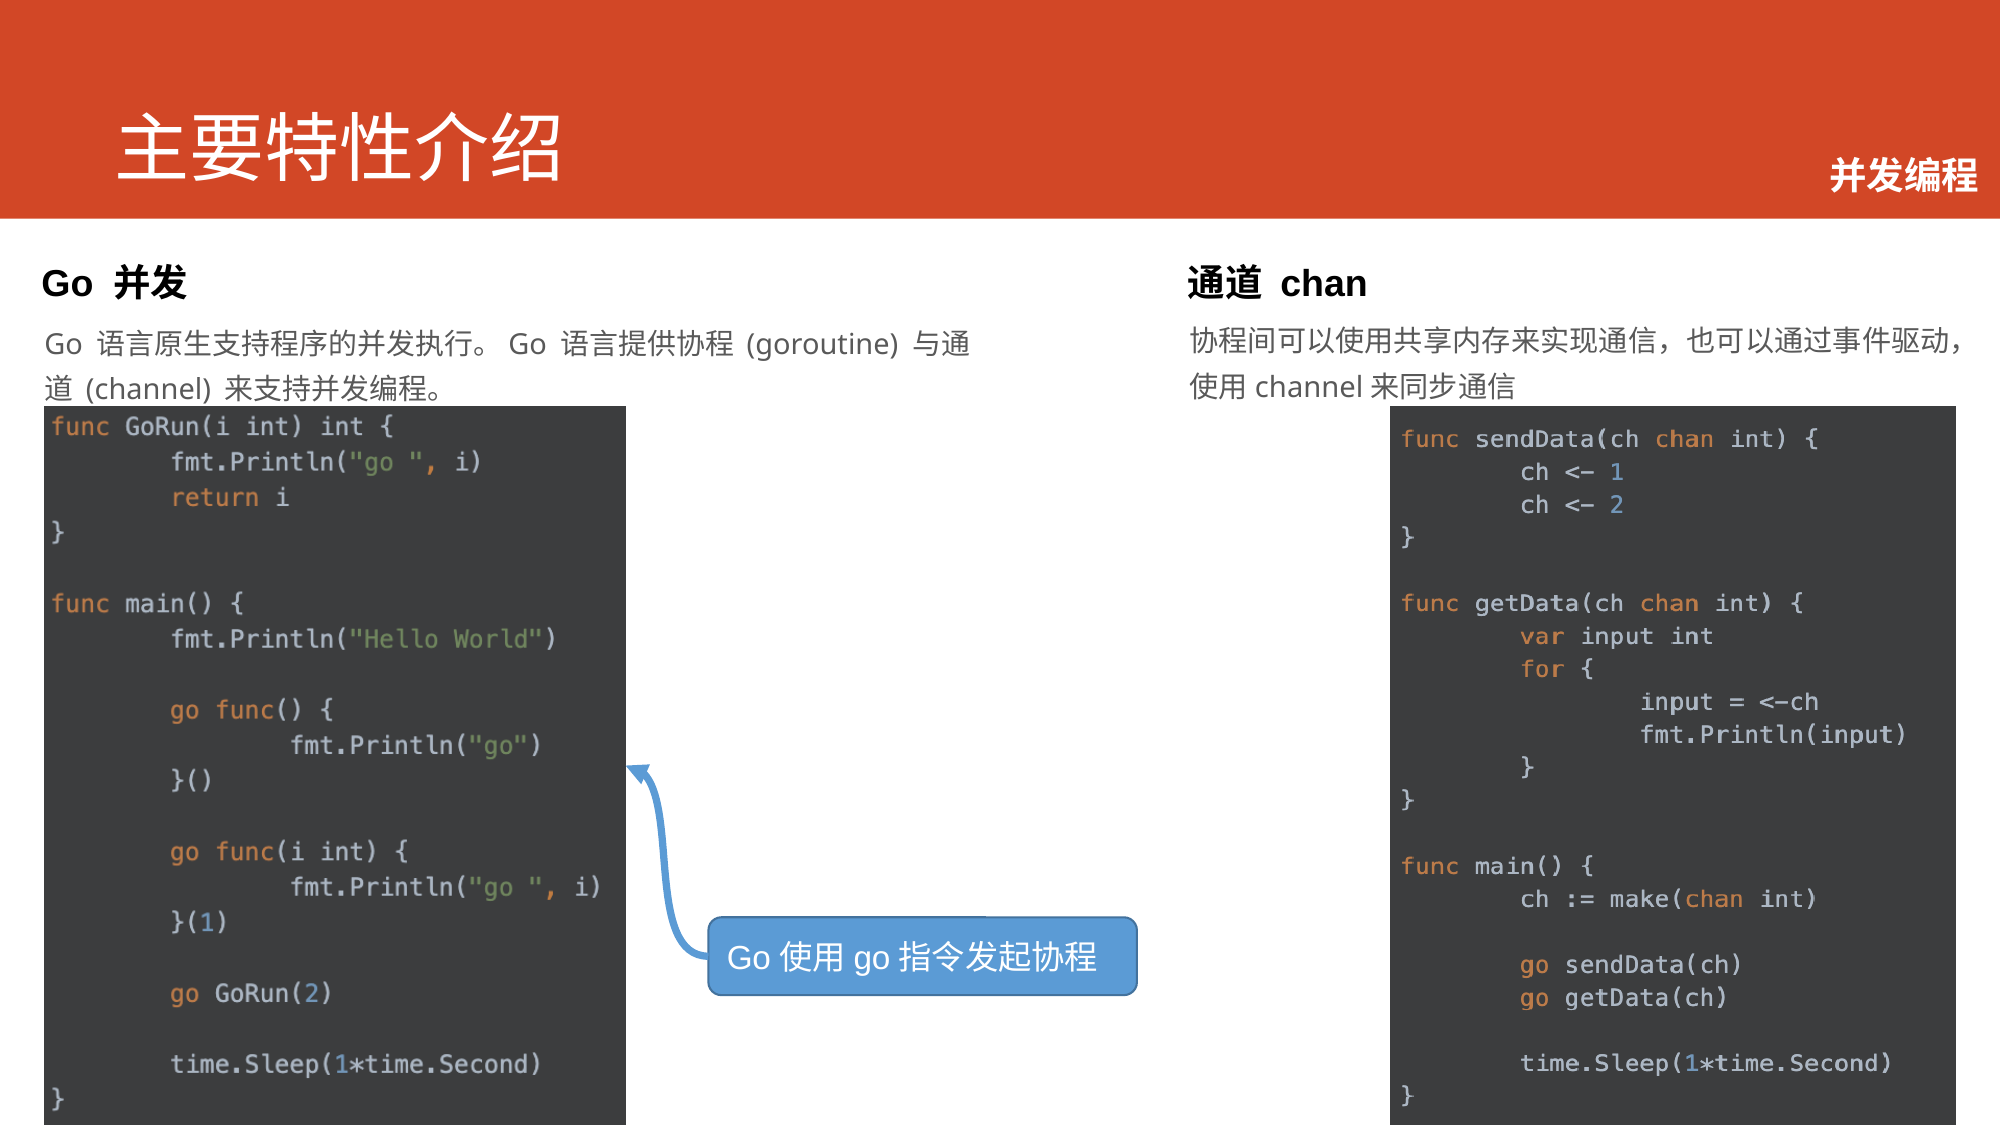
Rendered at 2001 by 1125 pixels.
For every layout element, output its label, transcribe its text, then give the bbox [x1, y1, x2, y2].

picture [1390, 406, 1956, 1125]
text_box 通道 chan [1173, 251, 1434, 311]
text_box 并发编程 [1701, 145, 1995, 250]
text_box Go 并发 [26, 251, 435, 311]
list Go 语言原生支持程序的并发执行。Go 语言提供协程 (goroutine) 与通道 (channel) 来支持并发编程。 [44, 315, 1174, 407]
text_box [625, 765, 709, 957]
title 主要特性介绍 [99, 0, 1119, 199]
picture [44, 406, 626, 1125]
text_box Go使用go指令发起协程 [707, 916, 1138, 997]
text_box 协程间可以使用共享内存来实现通信，也可以通过事件驱动，使用channel来同步通信 [1189, 311, 1956, 441]
